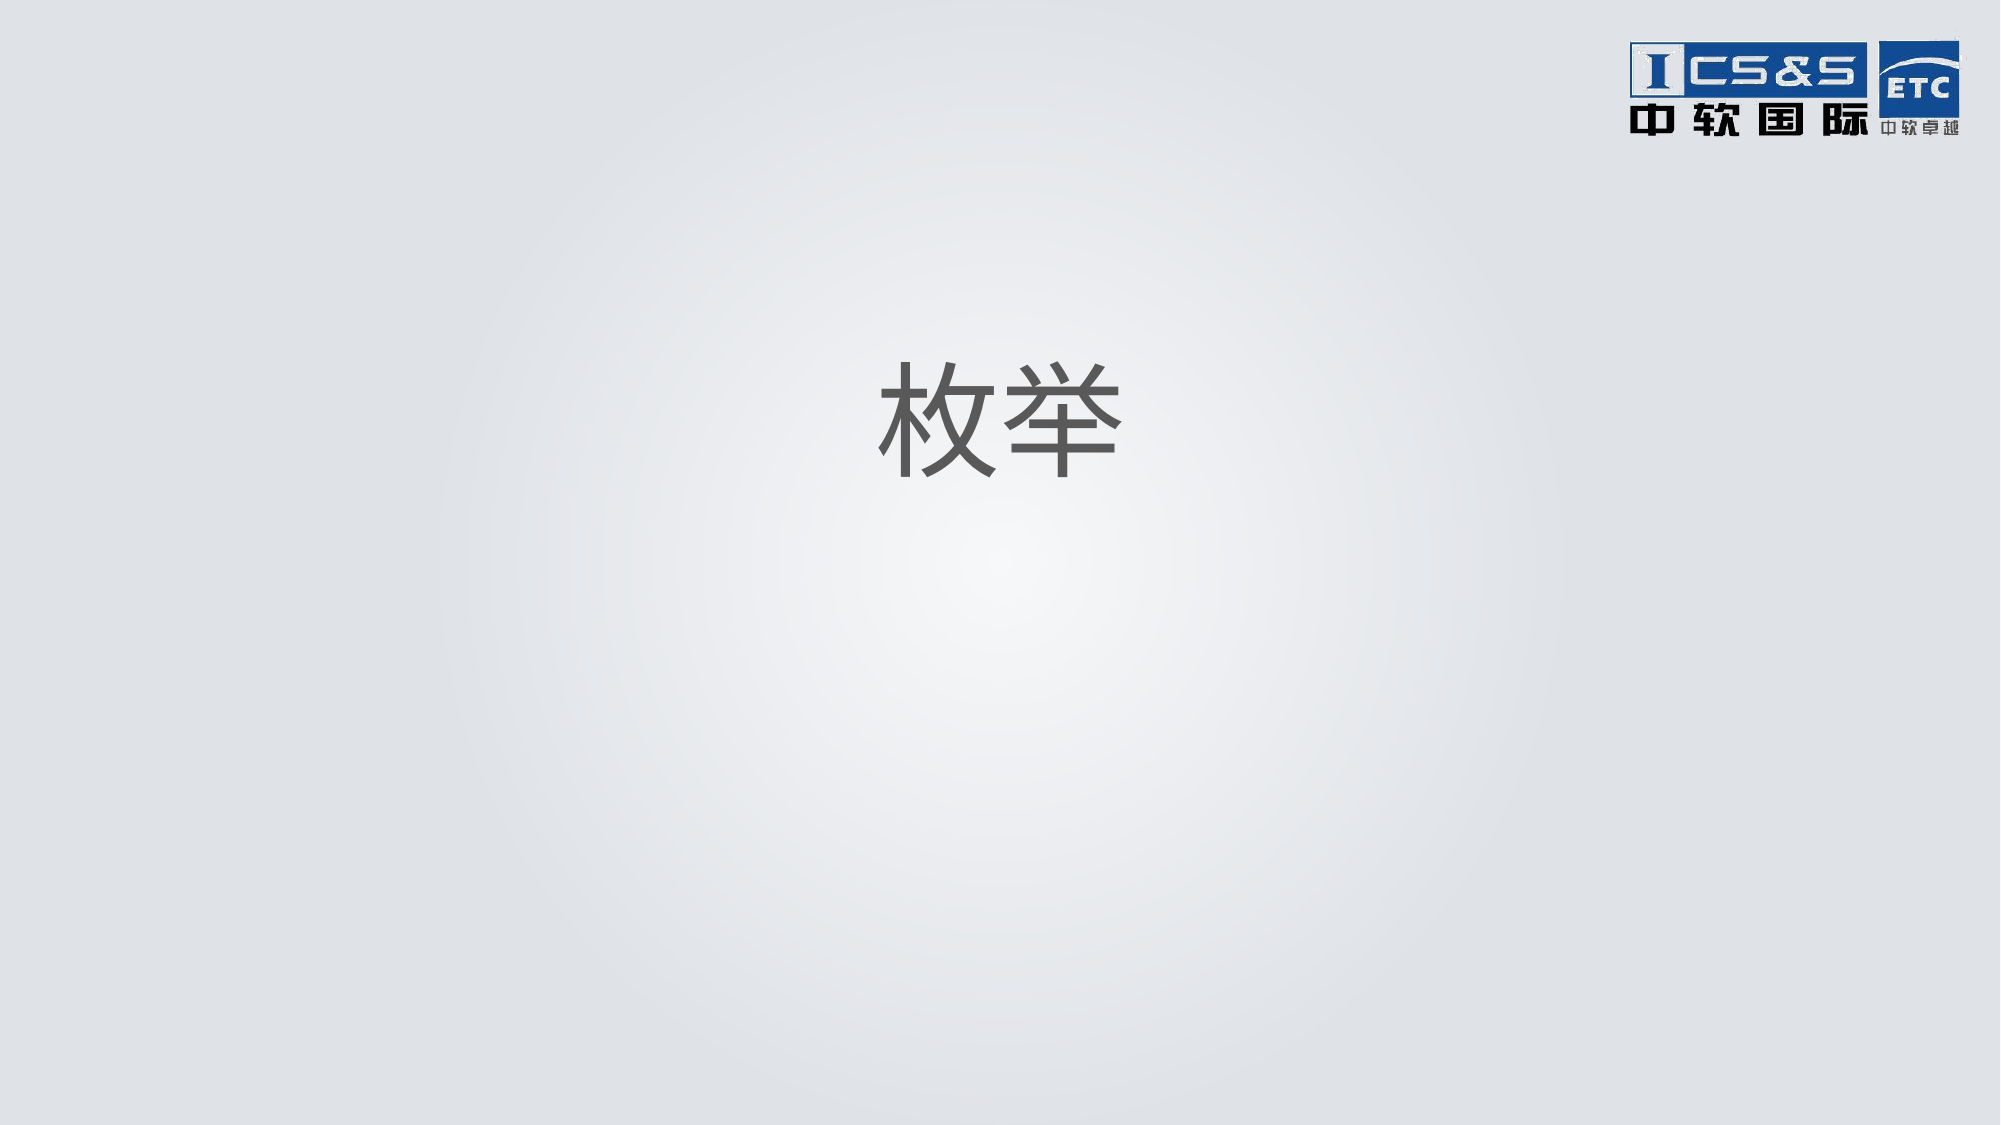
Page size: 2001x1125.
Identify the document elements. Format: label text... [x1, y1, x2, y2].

picture [0, 0, 2001, 1125]
title 枚举 [249, 231, 1750, 623]
